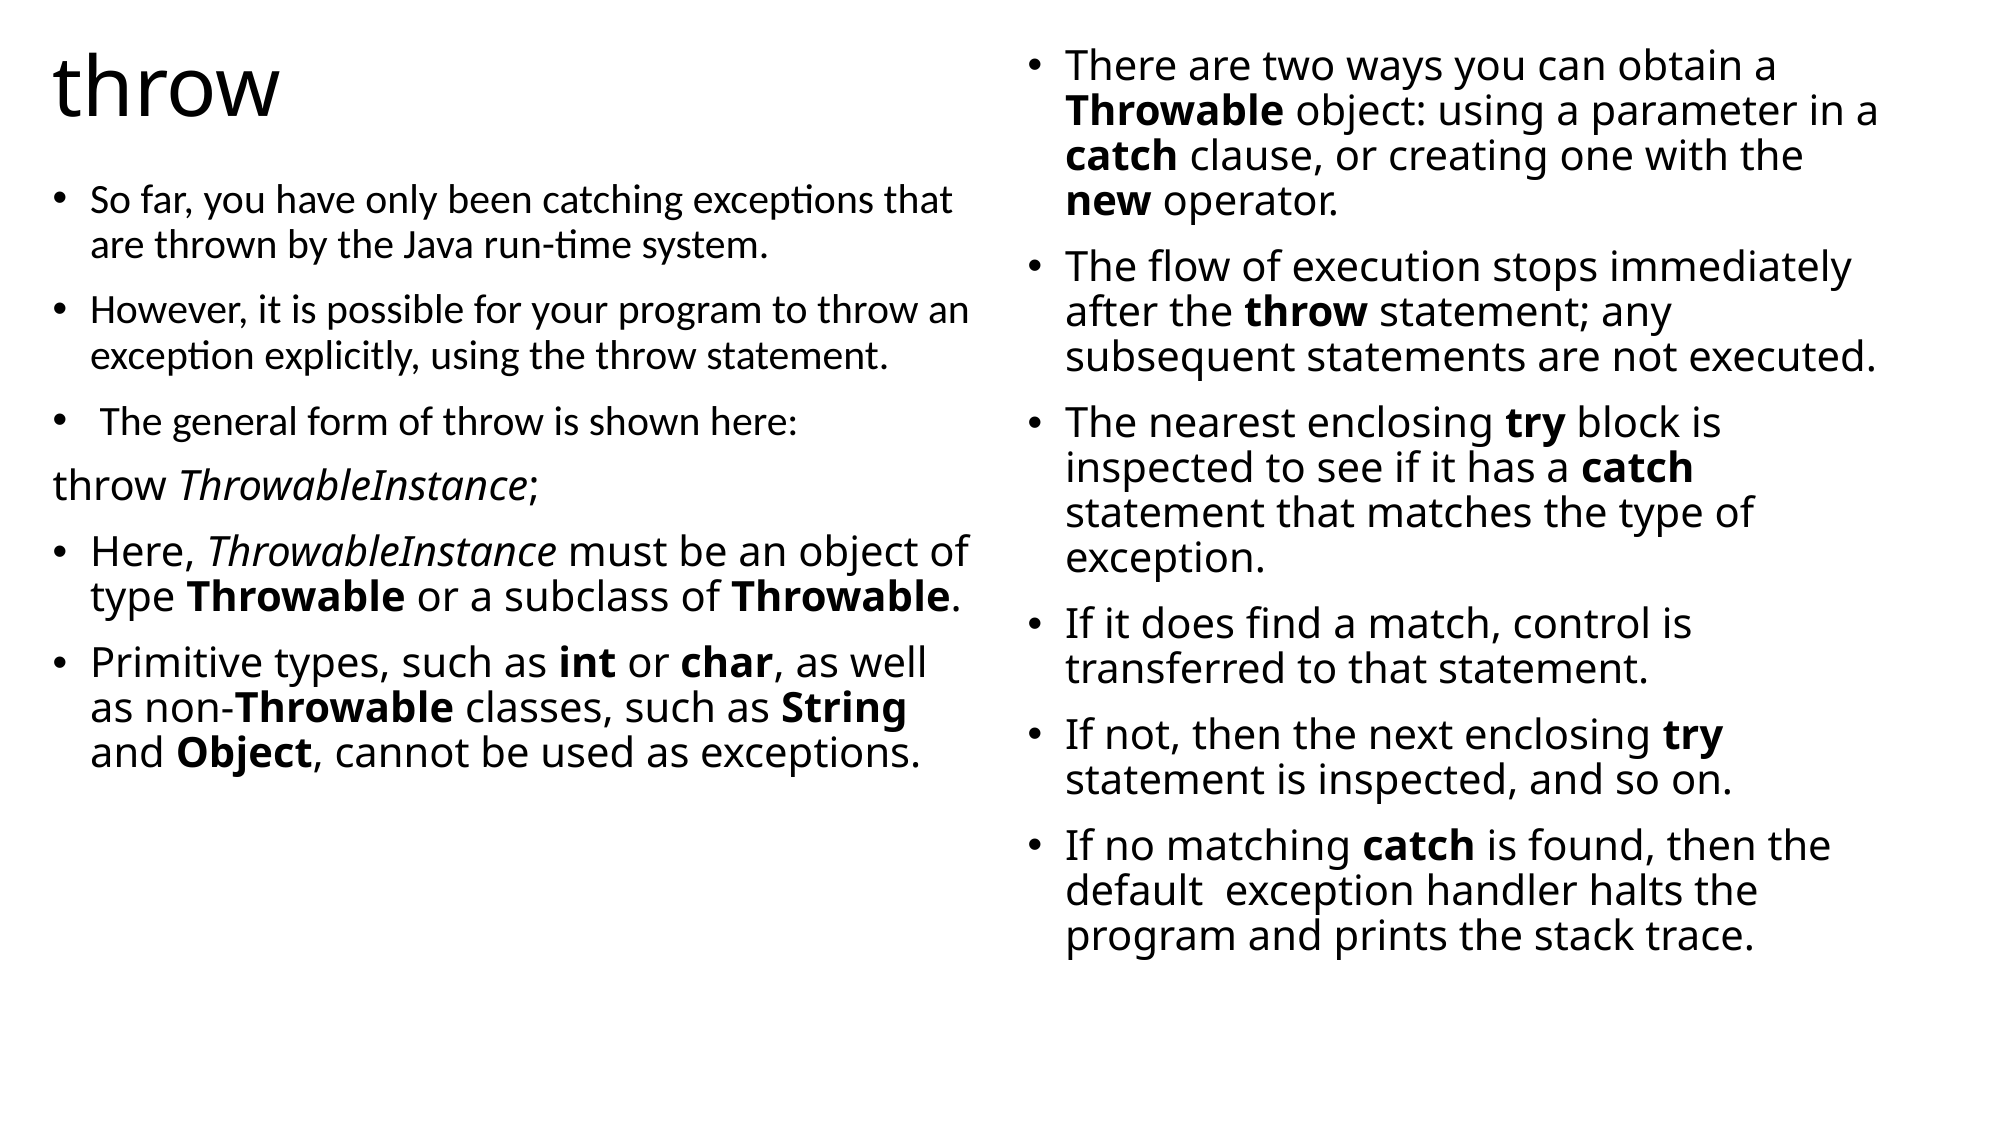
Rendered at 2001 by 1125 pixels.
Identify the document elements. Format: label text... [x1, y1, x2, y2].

list So far, you have only been catching exceptions that are thrown by the Java run-time system. However, it is possible for your program to throw an exception explicitly, using the throw statement. The general form of throw is shown here: throw ThrowableInstance; Here, ThrowableInstance must be an object of type Throwable or a subclass of Throwable. Primitive types, such as int or char, as well as non-Throwable classes, such as String and Object, cannot be used as exceptions. [37, 169, 988, 1014]
title throw [37, 36, 888, 143]
list There are two ways you can obtain a Throwable object: using a parameter in a catch clause, or creating one with the new operator. The flow of execution stops immediately after the throw statement; any subsequent statements are not executed. The nearest enclosing try block is inspected to see if it has a catch statement that matches the type of exception. If it does find a match, control is transferred to that statement. If not, then the next enclosing try statement is inspected, and so on. If no matching catch is found, then the default exception handler halts the program and prints the stack trace. [1012, 36, 1909, 1125]
